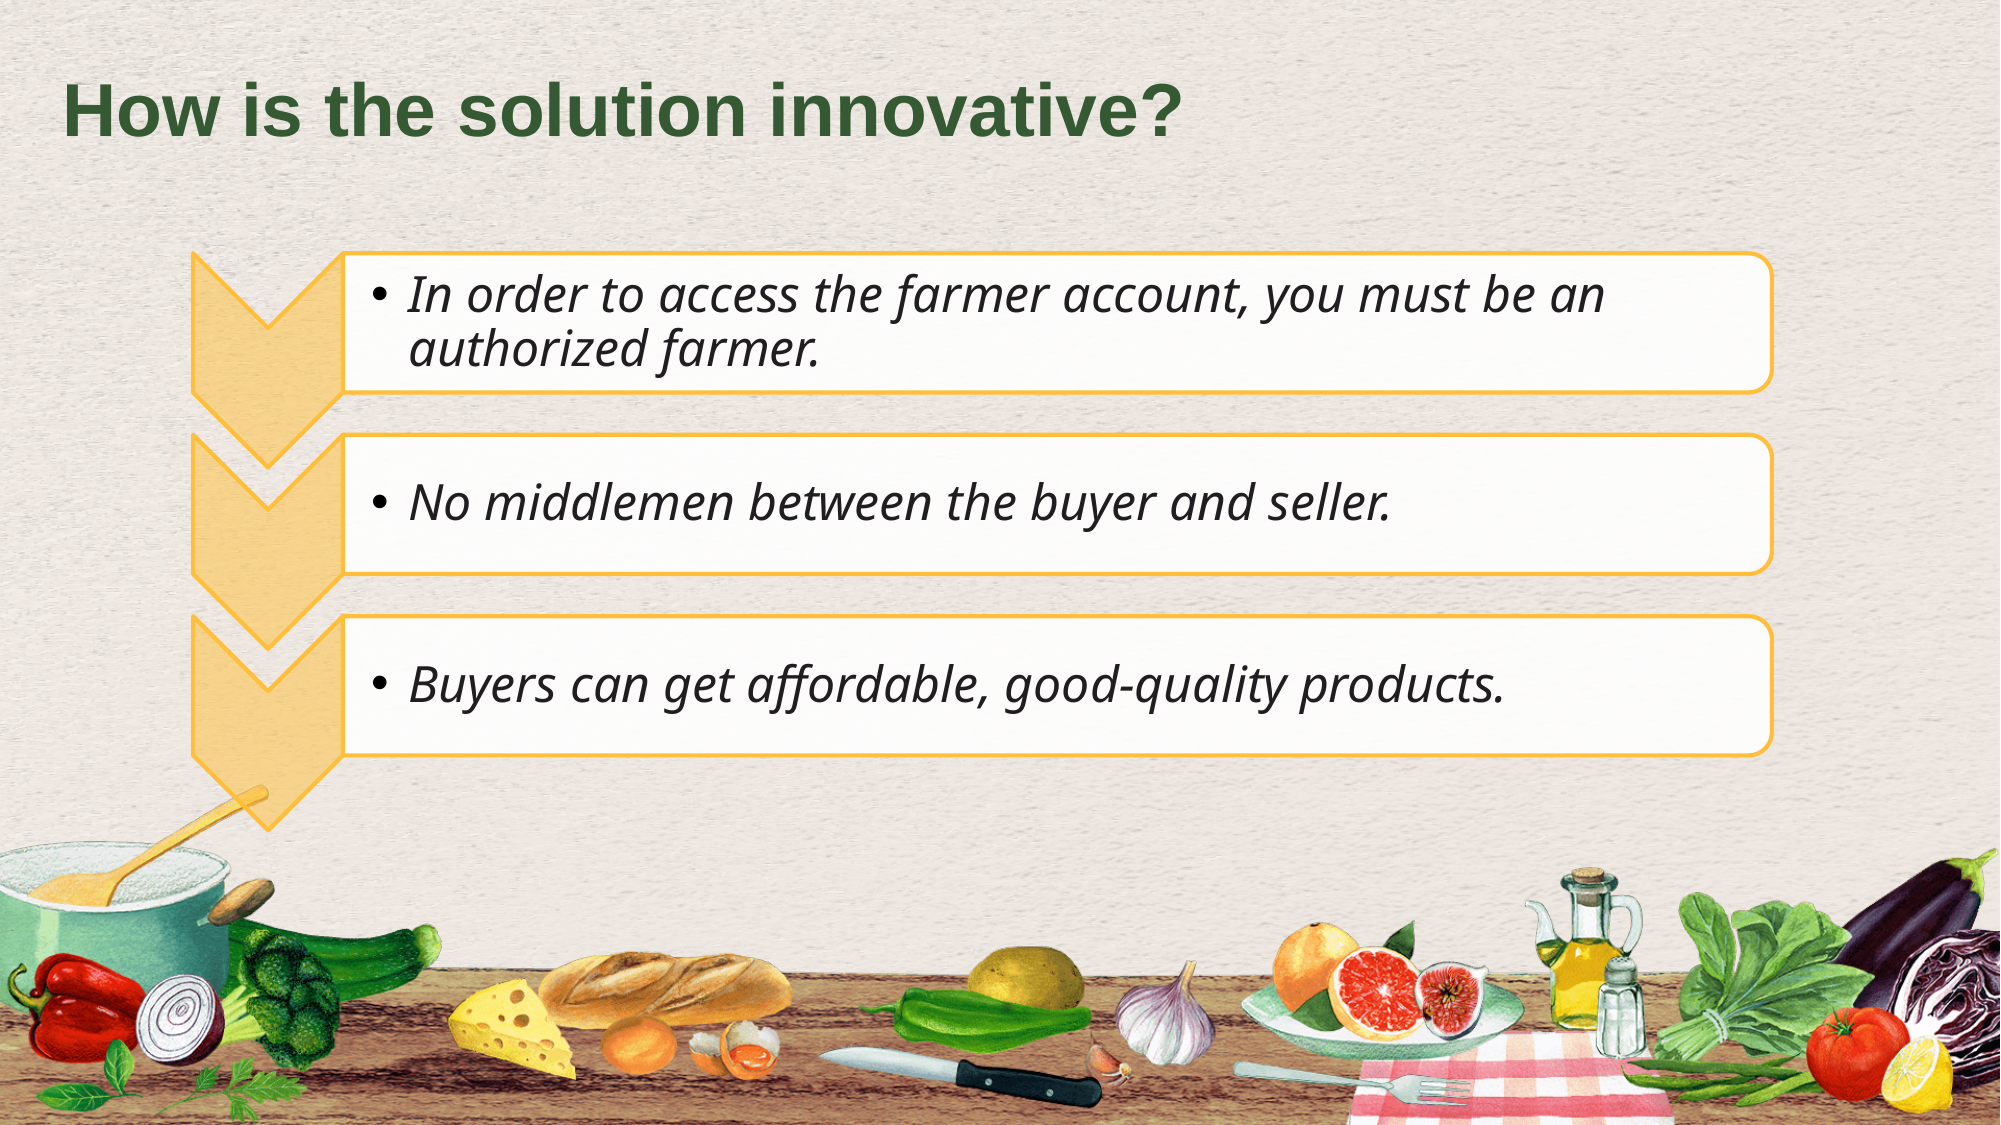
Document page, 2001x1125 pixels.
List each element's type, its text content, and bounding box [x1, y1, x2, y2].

picture [0, 0, 2000, 1125]
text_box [192, 252, 1773, 831]
title How is the solution innovative? [0, 56, 1851, 154]
